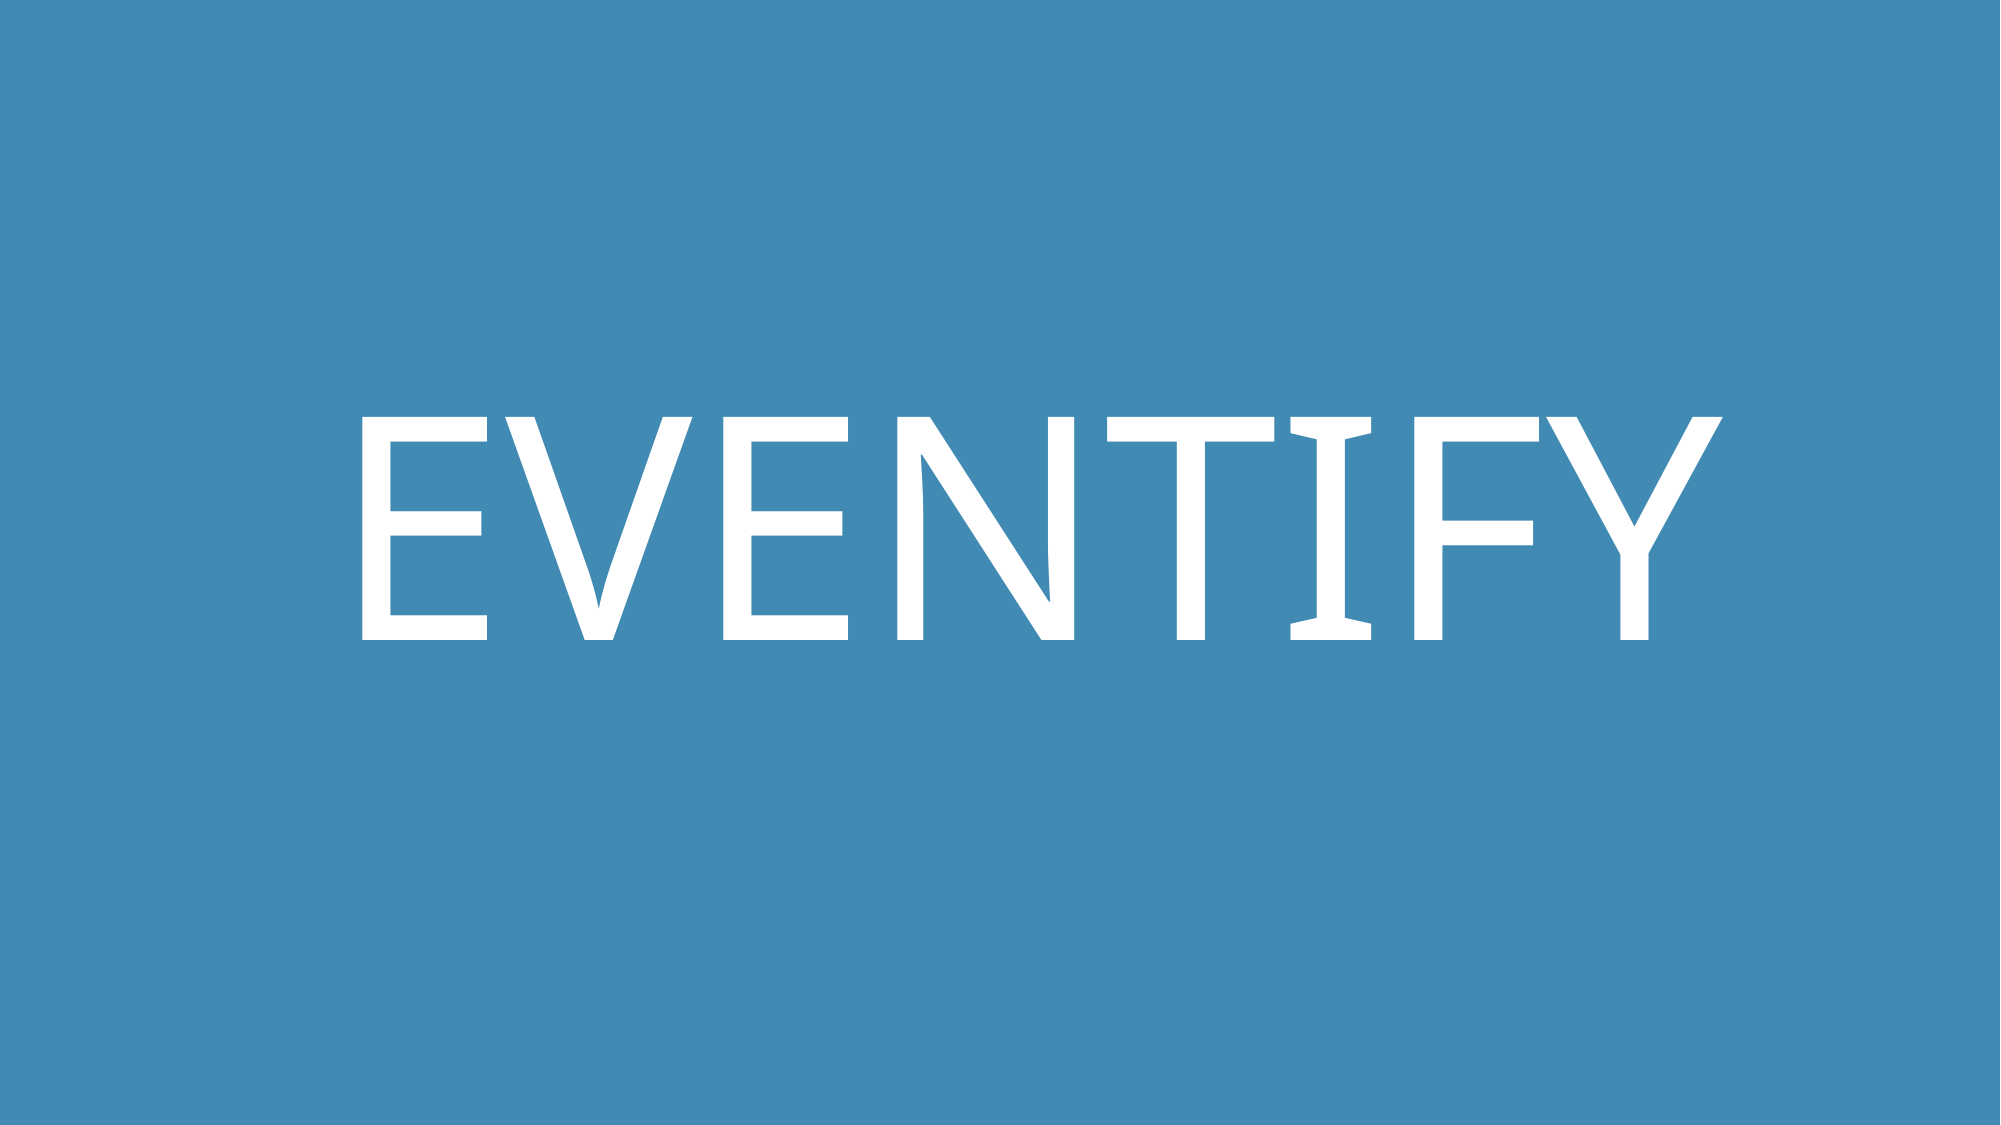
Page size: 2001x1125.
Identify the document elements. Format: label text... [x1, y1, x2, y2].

subtitle EVENTIFY [293, 320, 1762, 830]
